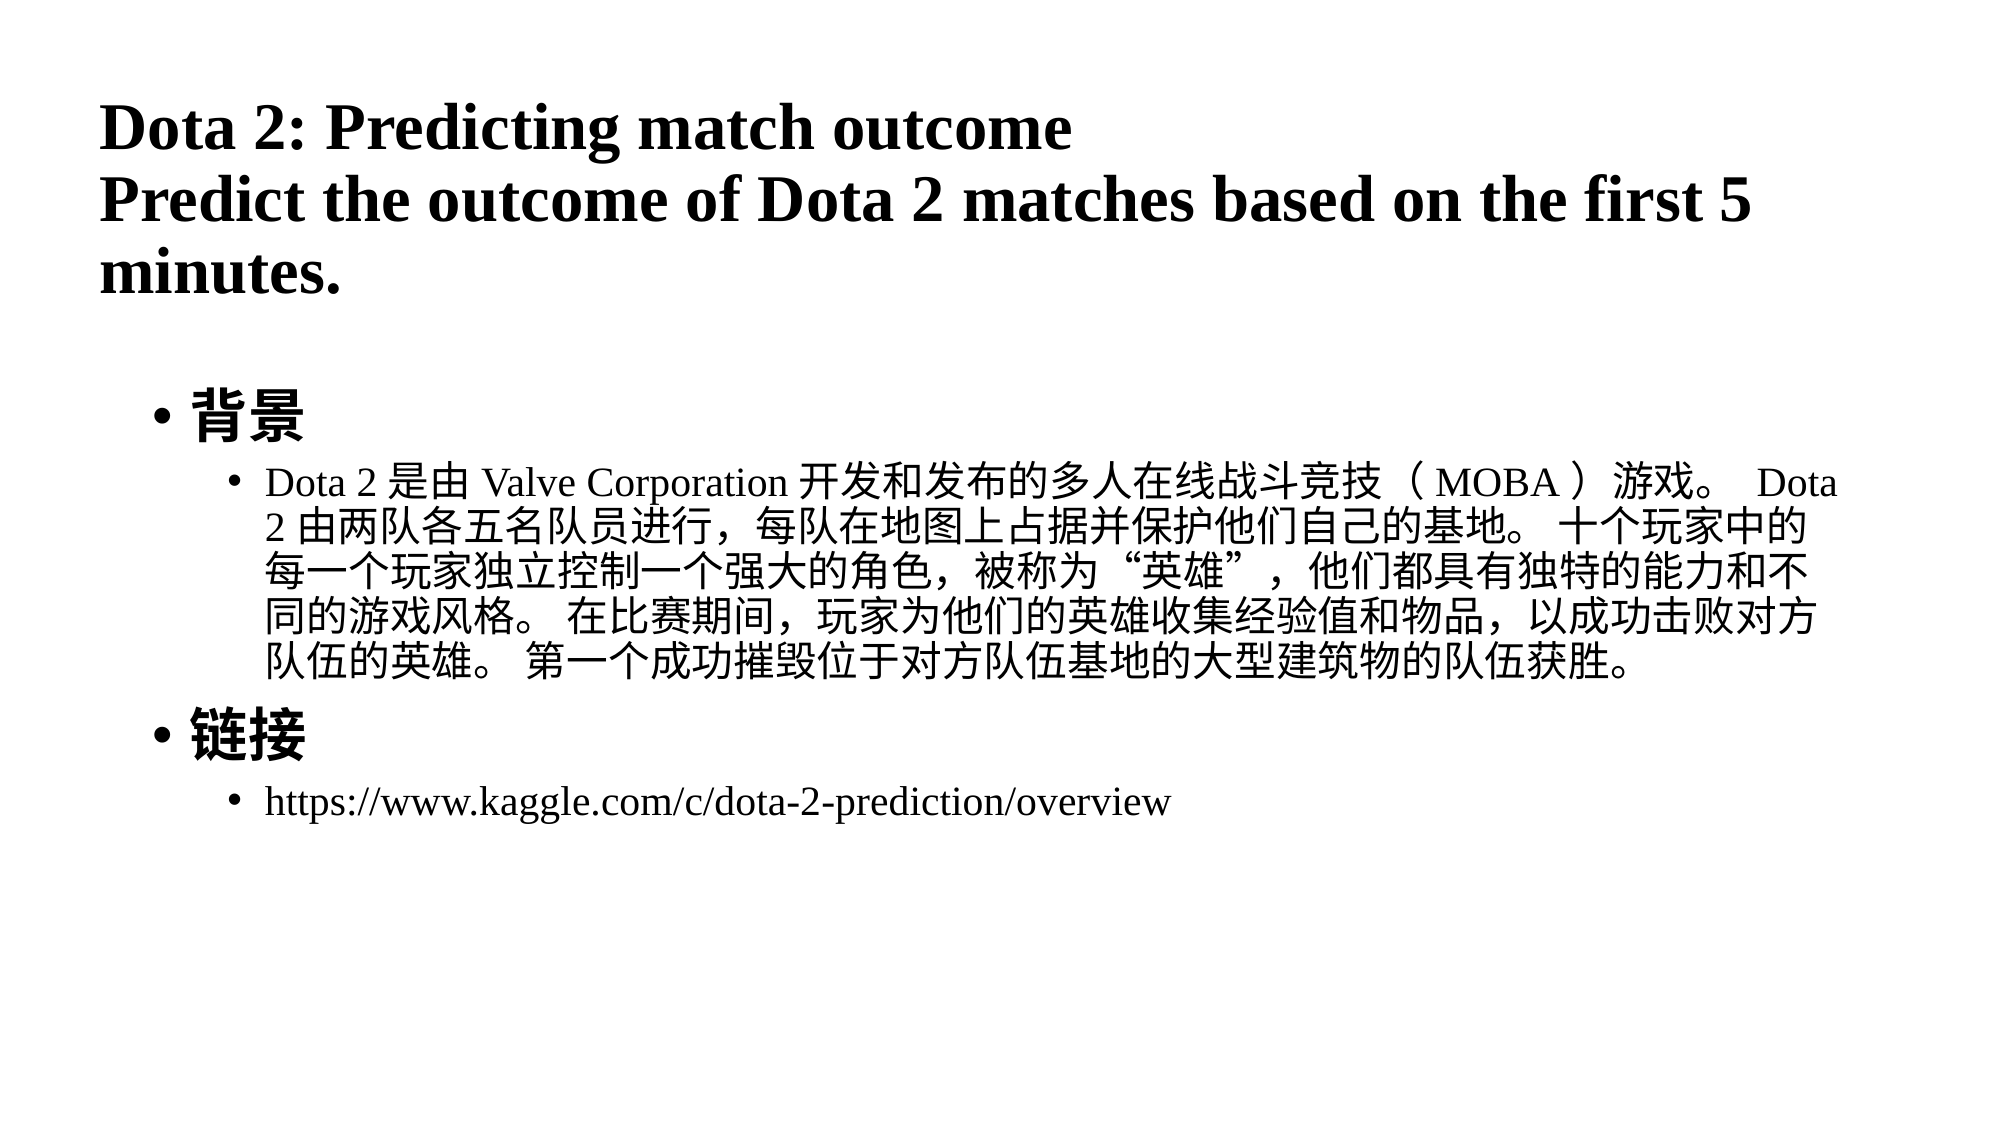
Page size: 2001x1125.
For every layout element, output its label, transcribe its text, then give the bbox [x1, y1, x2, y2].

title Dota 2: Predicting match outcome Predict the outcome of Dota 2 matches based on the first 5 minutes. [84, 91, 1916, 309]
list 背景 Dota 2是由Valve Corporation开发和发布的多人在线战斗竞技（MOBA）游戏。 Dota 2由两队各五名队员进行，每队在地图上占据并保护他们自己的基地。 十个玩家中的每一个玩家独立控制一个强大的角色，被称为“英雄”，他们都具有独特的能力和不同的游戏风格。 在比赛期间，玩家为他们的英雄收集经验值和物品，以成功击败对方队伍的英雄。 第一个成功摧毁位于对方队伍基地的大型建筑物的队伍获胜。 链接 https://www.kaggle.com/c/dota-2-prediction/overview [137, 379, 1863, 1094]
